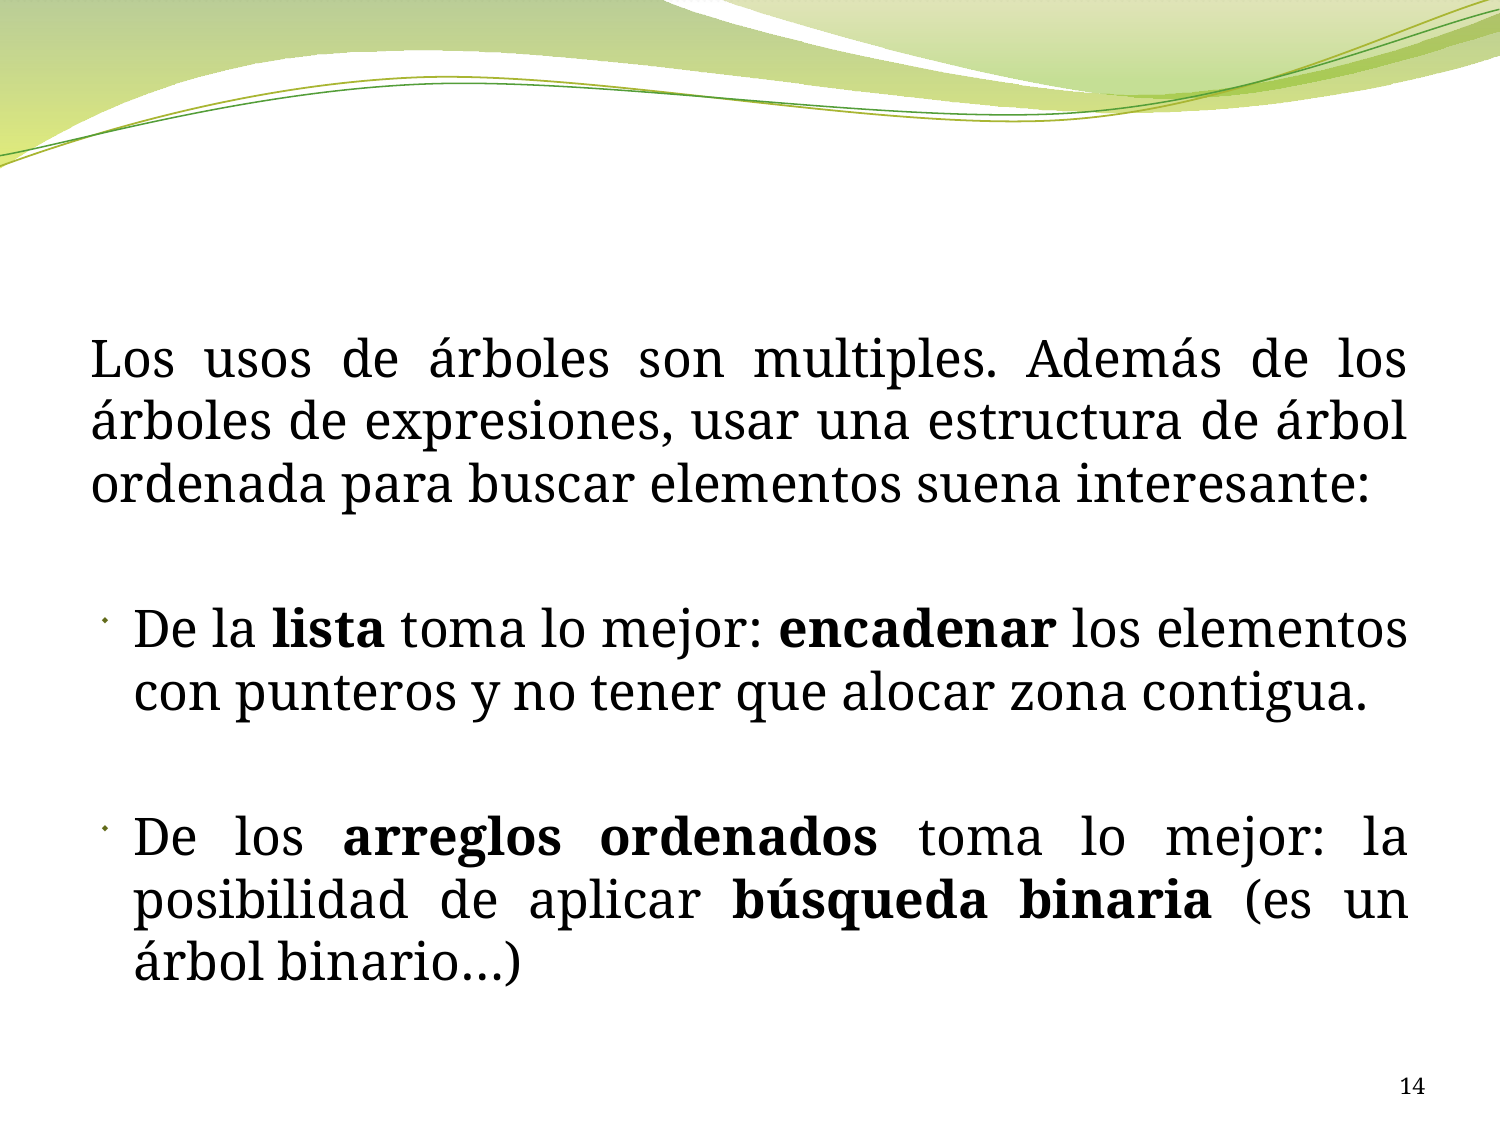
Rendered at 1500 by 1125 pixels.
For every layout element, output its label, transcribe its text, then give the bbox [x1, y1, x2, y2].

slide_number 14 [1299, 1042, 1425, 1103]
list Los usos de árboles son multiples. Además de los árboles de expresiones, usar una estructura de árbol ordenada para buscar elementos suena interesante: De la lista toma lo mejor: encadenar los elementos con punteros y no tener que alocar zona contigua. De los arreglos ordenados toma lo mejor: la posibilidad de aplicar búsqueda binaria (es un árbol binario…) [75, 317, 1425, 1038]
